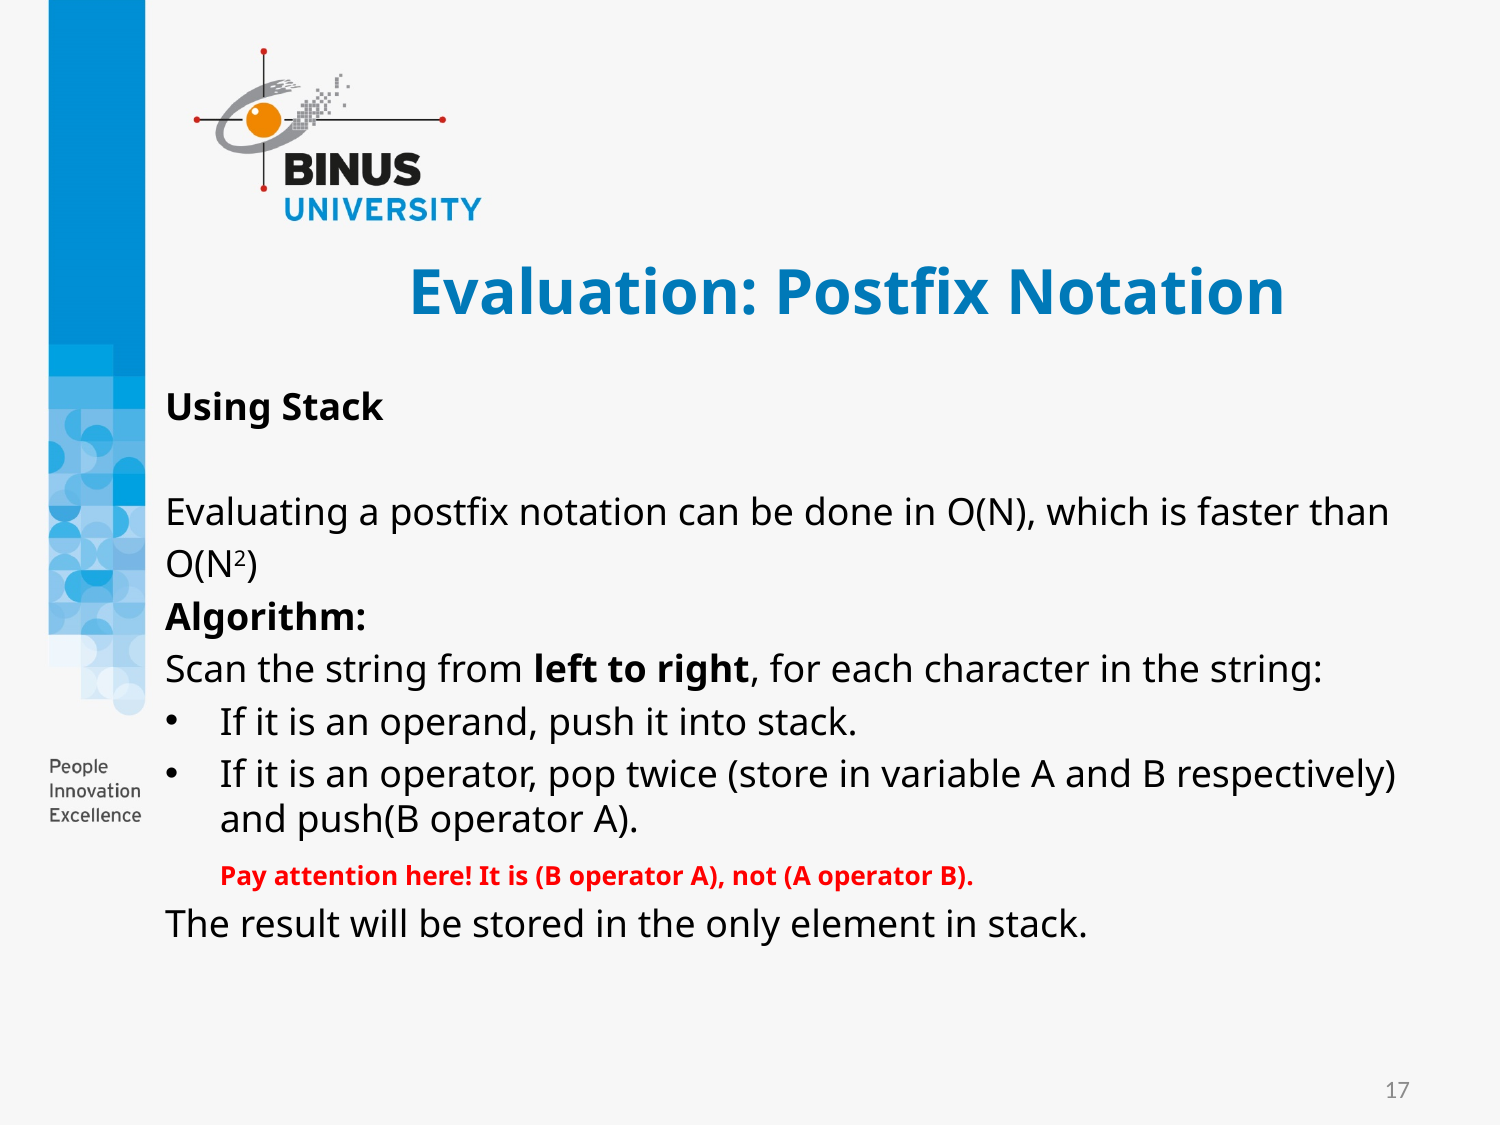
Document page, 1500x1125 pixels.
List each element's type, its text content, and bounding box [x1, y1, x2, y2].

list Using Stack Evaluating a postfix notation can be done in O(N), which is faster than O(N2) Algorithm: Scan the string from left to right, for each character in the string: If it is an operand, push it into stack. If it is an operator, pop twice (store in variable A and B respectively) and push(B operator A). Pay attention here! It is (B operator A), not (A operator B). The result will be stored in the only element in stack. [150, 375, 1438, 986]
title Evaluation: Postfix Notation [287, 224, 1409, 355]
picture [0, 0, 1500, 845]
slide_number 17 [1074, 1058, 1425, 1119]
